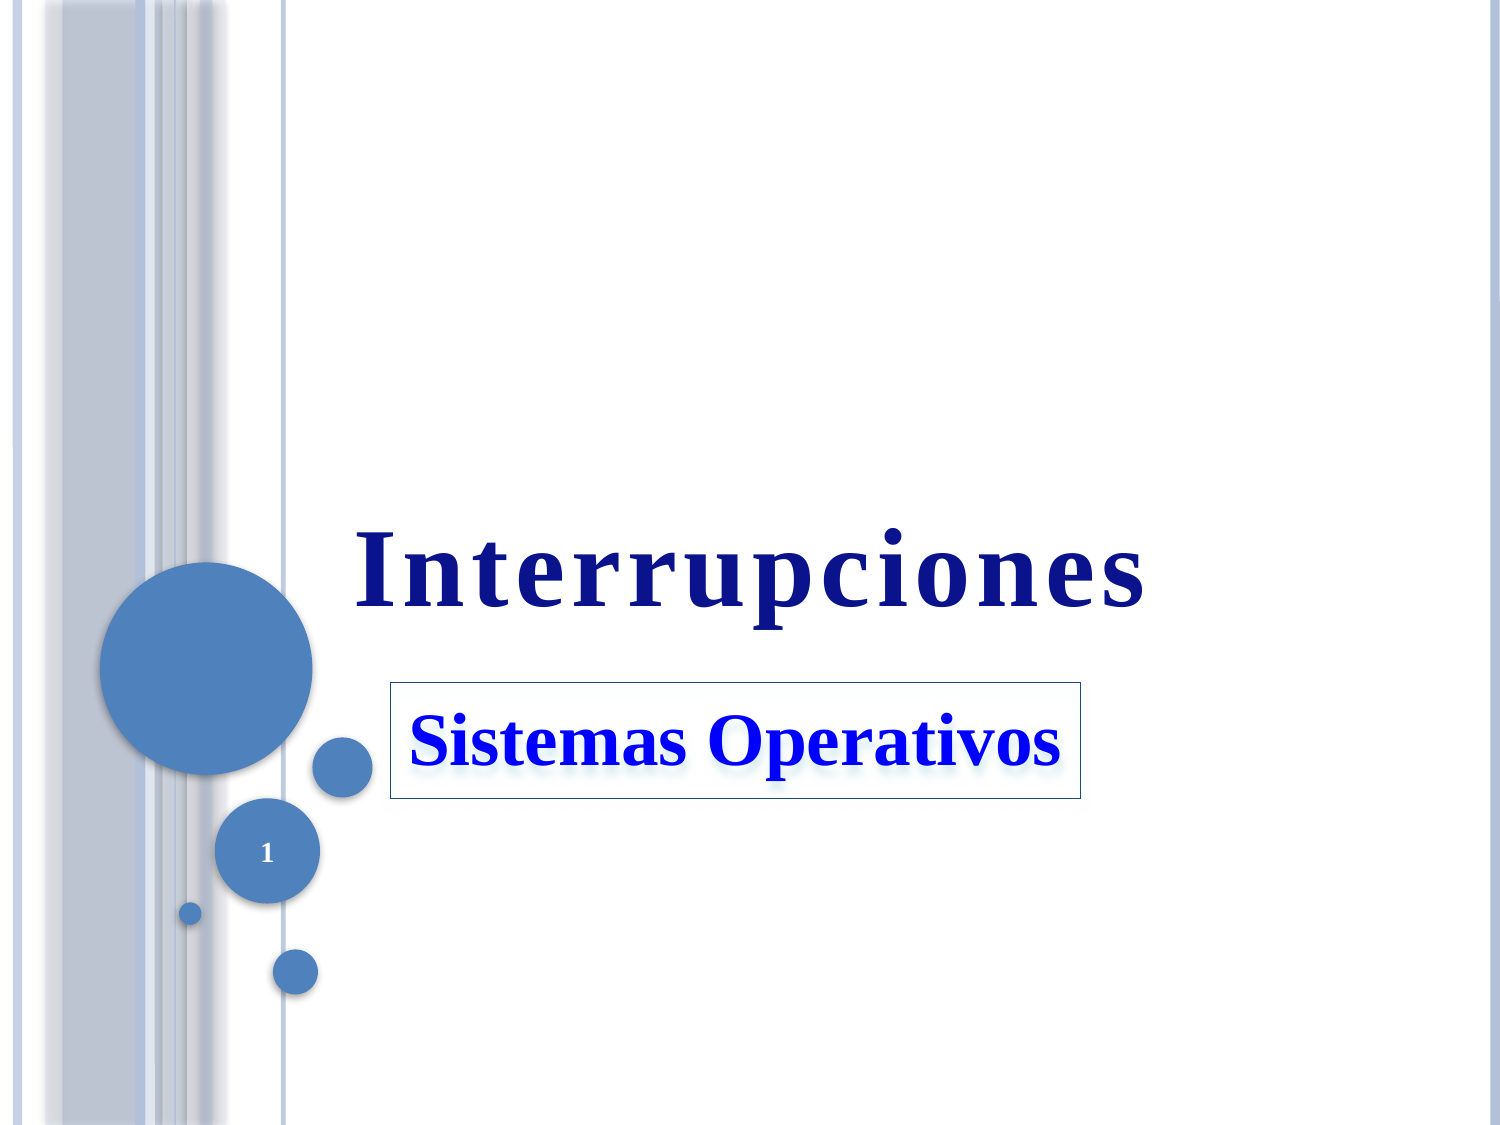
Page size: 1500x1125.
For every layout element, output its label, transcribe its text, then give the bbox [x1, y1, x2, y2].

text_box Sistemas Operativos [390, 682, 1081, 799]
text_box Interrupciones [337, 486, 1162, 637]
slide_number 1 [217, 808, 318, 894]
